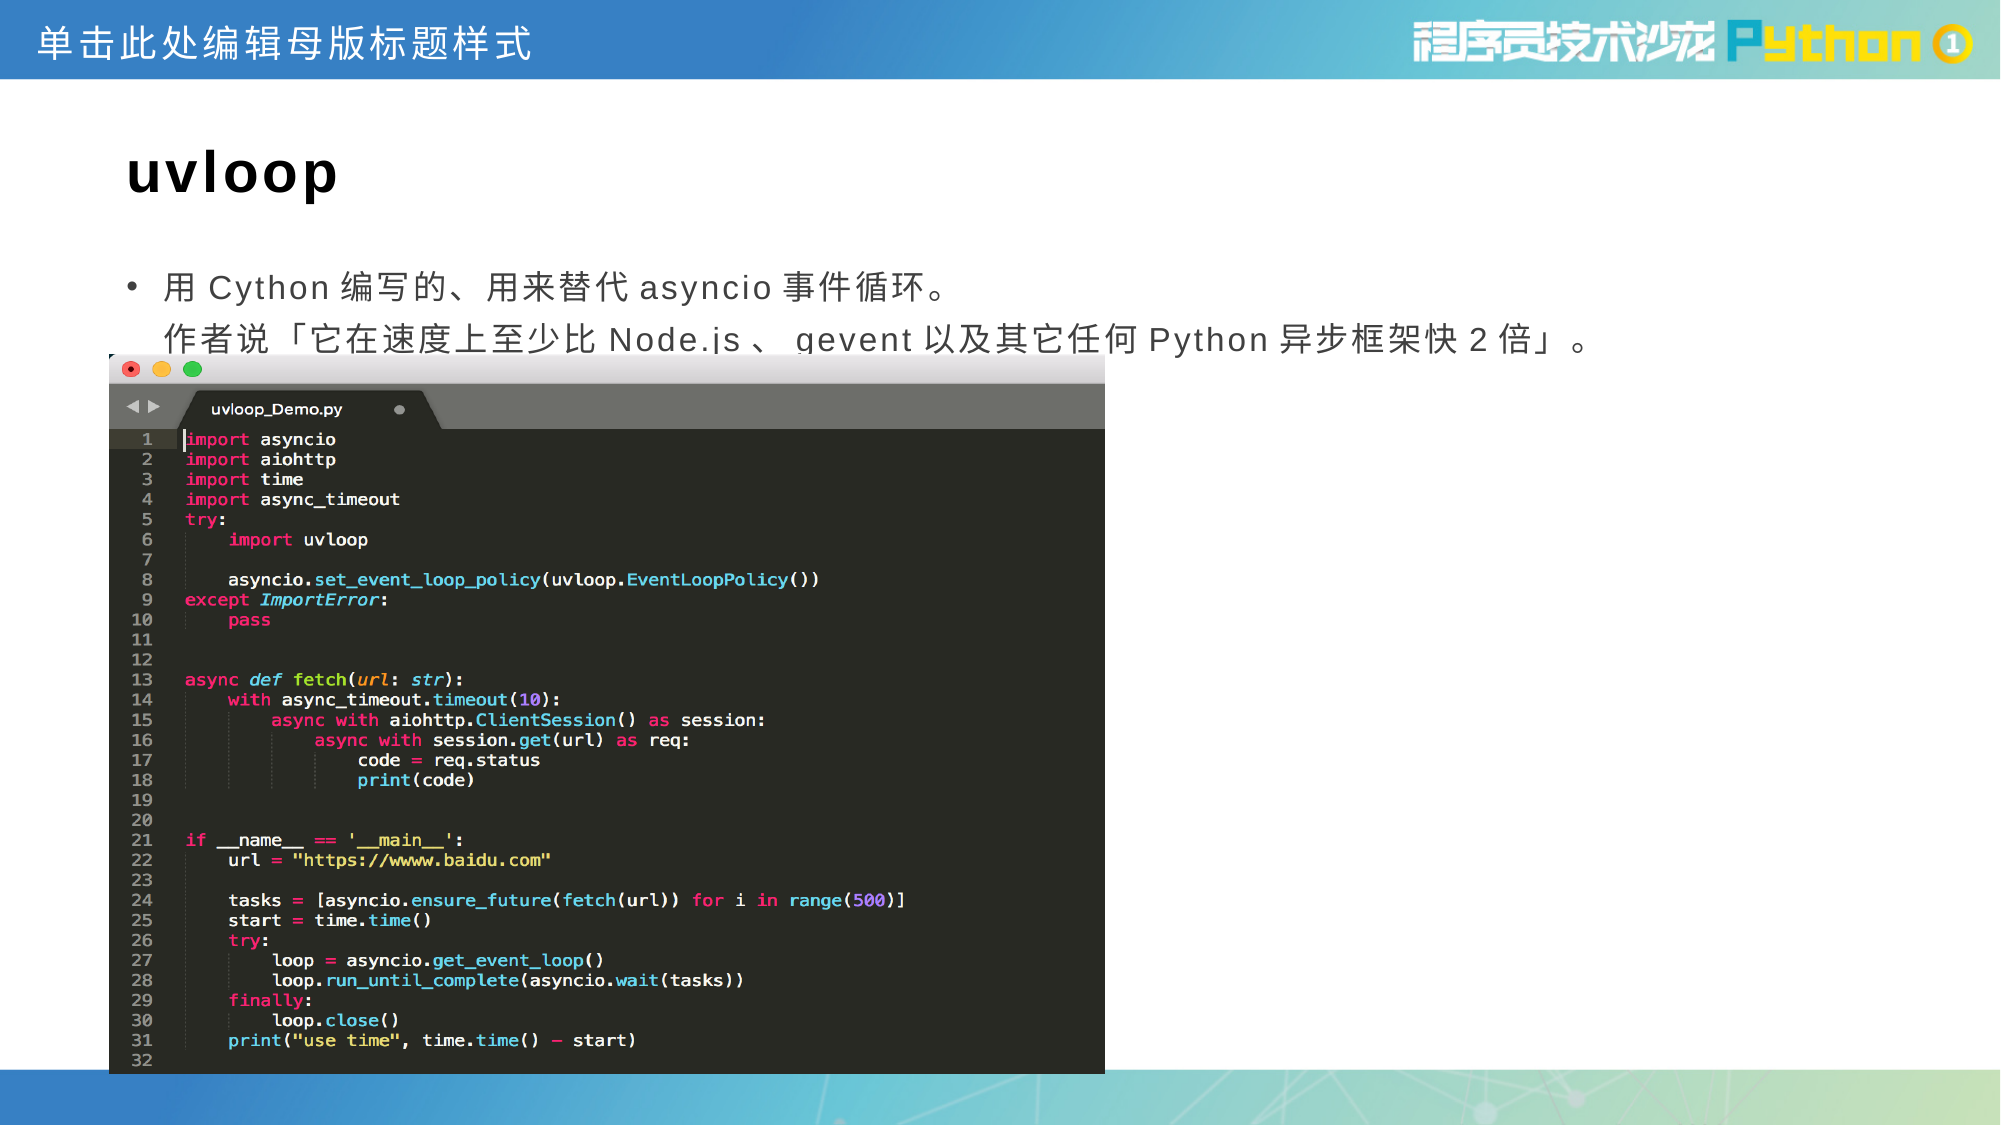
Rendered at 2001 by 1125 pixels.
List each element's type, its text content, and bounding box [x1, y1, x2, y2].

title uvloop [109, 115, 1891, 222]
picture [0, 0, 2001, 1125]
list 用Cython编写的、用来替代asyncio事件循环。 作者说「它在速度上至少比Node.js、gevent以及其它任何Python异步框架快2倍」。 [109, 253, 1891, 1042]
